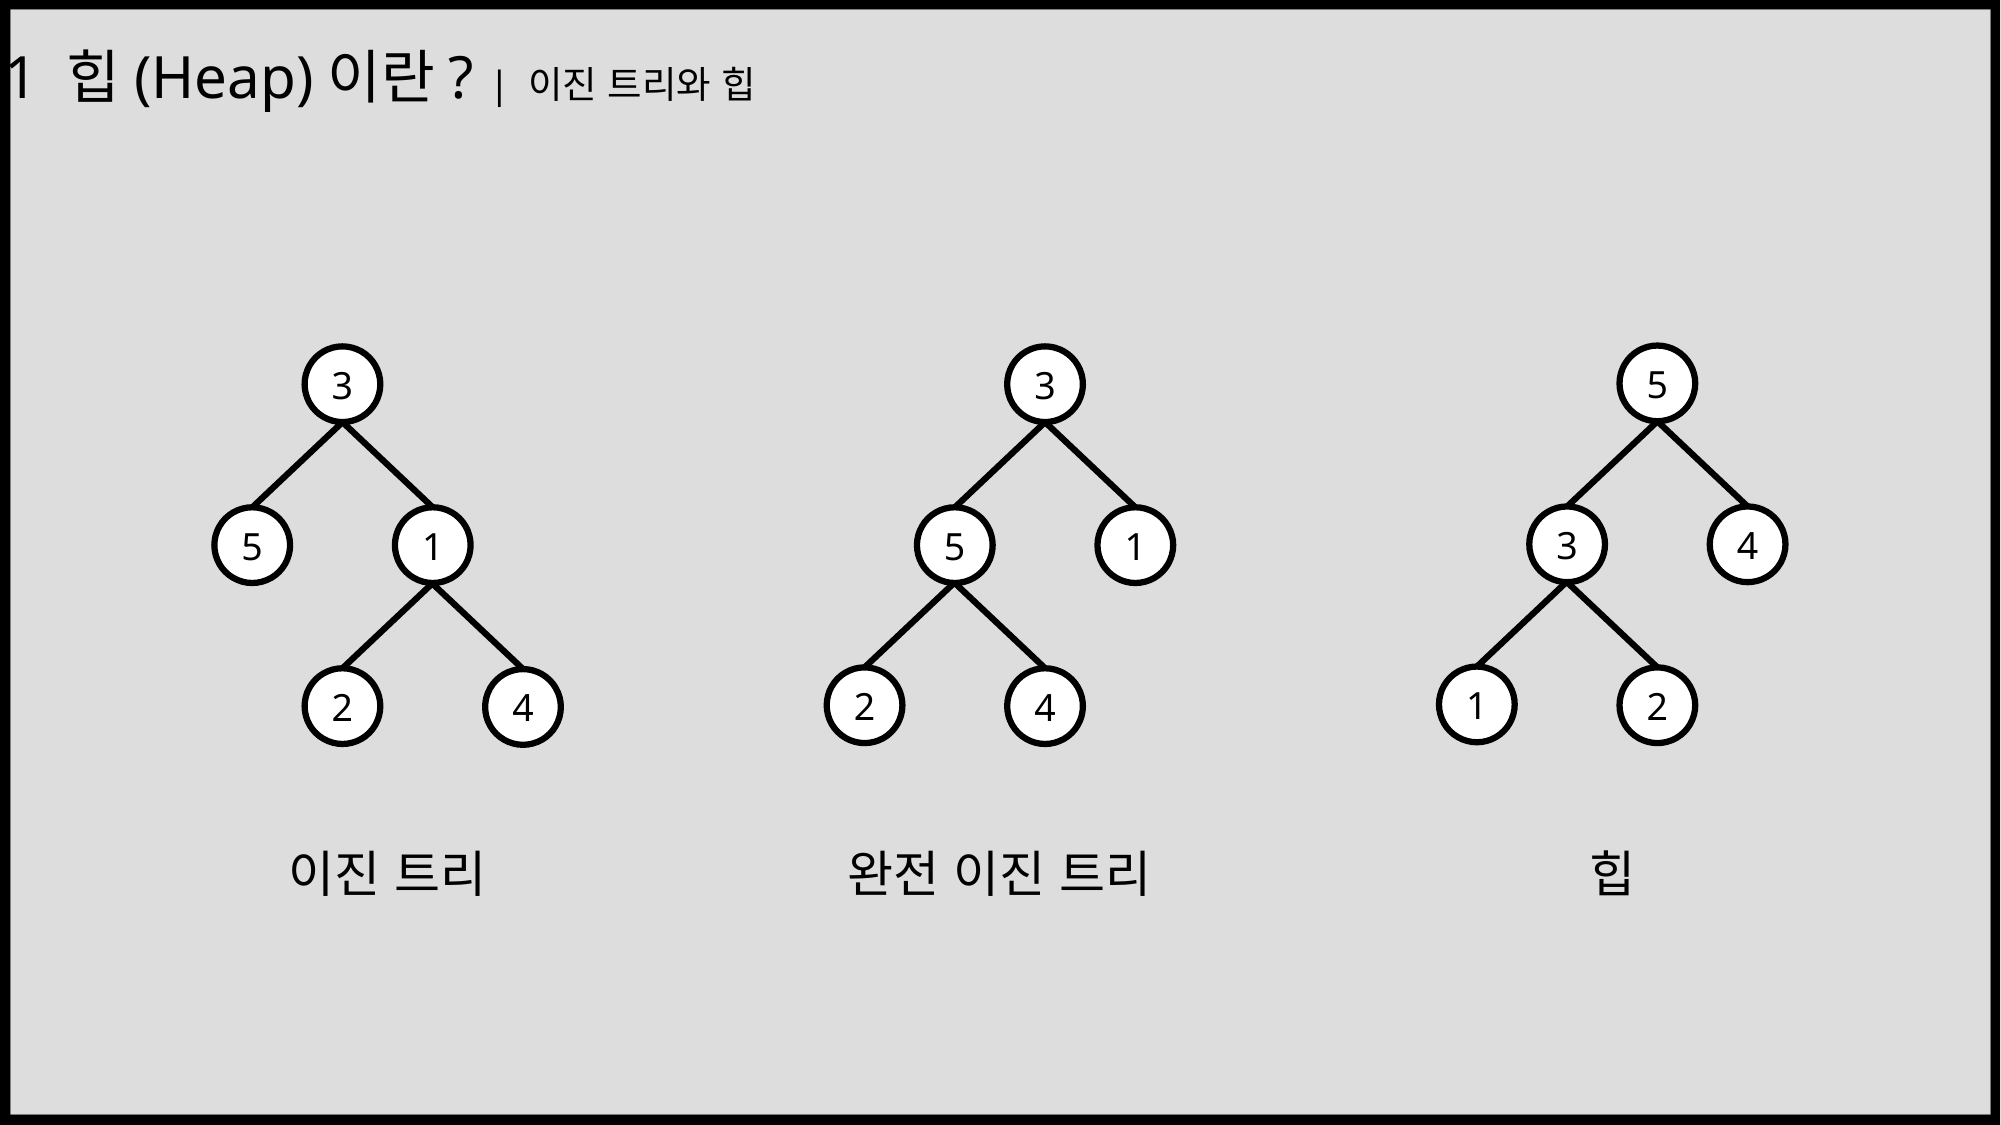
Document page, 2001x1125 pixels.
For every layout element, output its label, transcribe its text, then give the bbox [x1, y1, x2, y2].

text_box 1 힙(Heap)이란? | 이진 트리와 힙 [0, 33, 772, 118]
picture [0, 0, 2001, 1125]
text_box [826, 346, 1174, 911]
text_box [214, 346, 561, 911]
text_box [1438, 345, 1786, 911]
